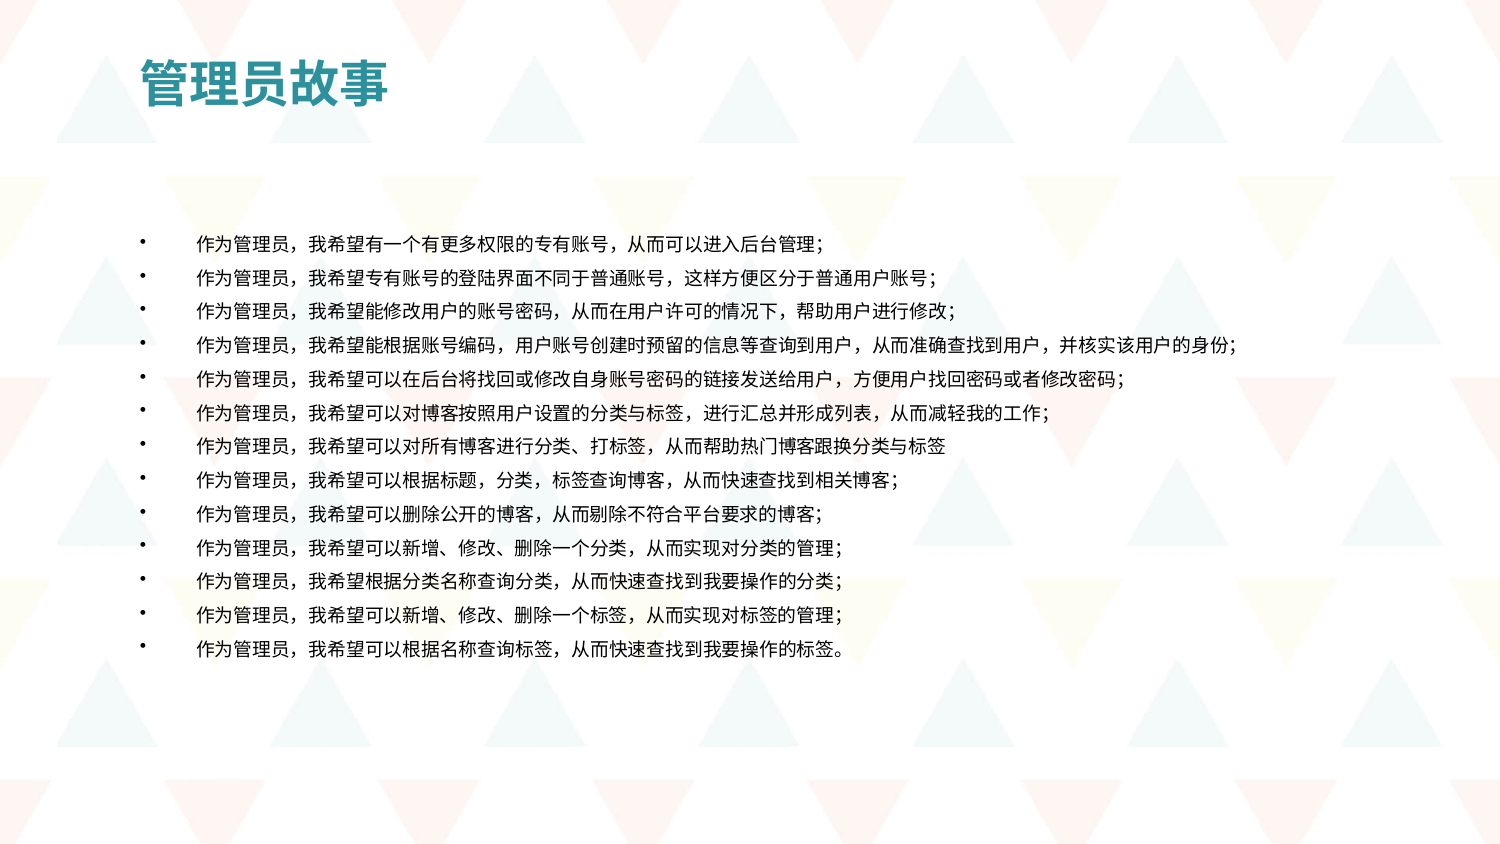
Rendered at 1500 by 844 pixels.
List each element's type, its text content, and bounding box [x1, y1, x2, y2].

text_box 管理员故事 [125, 37, 1406, 129]
picture [0, 0, 1500, 844]
text_box 作为管理员，我希望有一个有更多权限的专有账号，从而可以进入后台管理； 作为管理员，我希望专有账号的登陆界面不同于普通账号，这样方便区分于普通用户账号； 作为管理员，我希望能修改用户的账号密码，从而在用户许可的情况下，帮助用户进行修改； 作为管理员，我希望能根据账号编码，用户账号创建时预留的信息等查询到用户，从而准确查找到用户，并核实该用户的身份； 作为管理员，我希望可以在后台将找回或修改自身账号密码的链接发送给用户，方便用户找回密码或者修改密码； 作为管理员，我希望可以对博客按照用户设置的分类与标签，进行汇总并形成列表，从而减轻我的工作； 作为管理员，我希望可以对所有博客进行分类、打标签，从而帮助热门博客跟换分类与标签 作为管理员，我希望可以根据标题，分类，标签查询博客，从而快速查找到相关博客； 作为管理员，我希望可以删除公开的博客，从而剔除不符合平台要求的博客； 作为管理员，我希望可以新增、修改、删除一个分类，从而实现对分类的管理； 作为管理员，我希望根据分类名称查询分类，从而快速查找到我要操作的分类； 作为管理员，我希望可以新增、修改、删除一个标签，从而实现对标签的管理； 作为管理员，我希望可以根据名称查询标签，从而快速查找到我要操作的标签。 [125, 214, 1391, 743]
